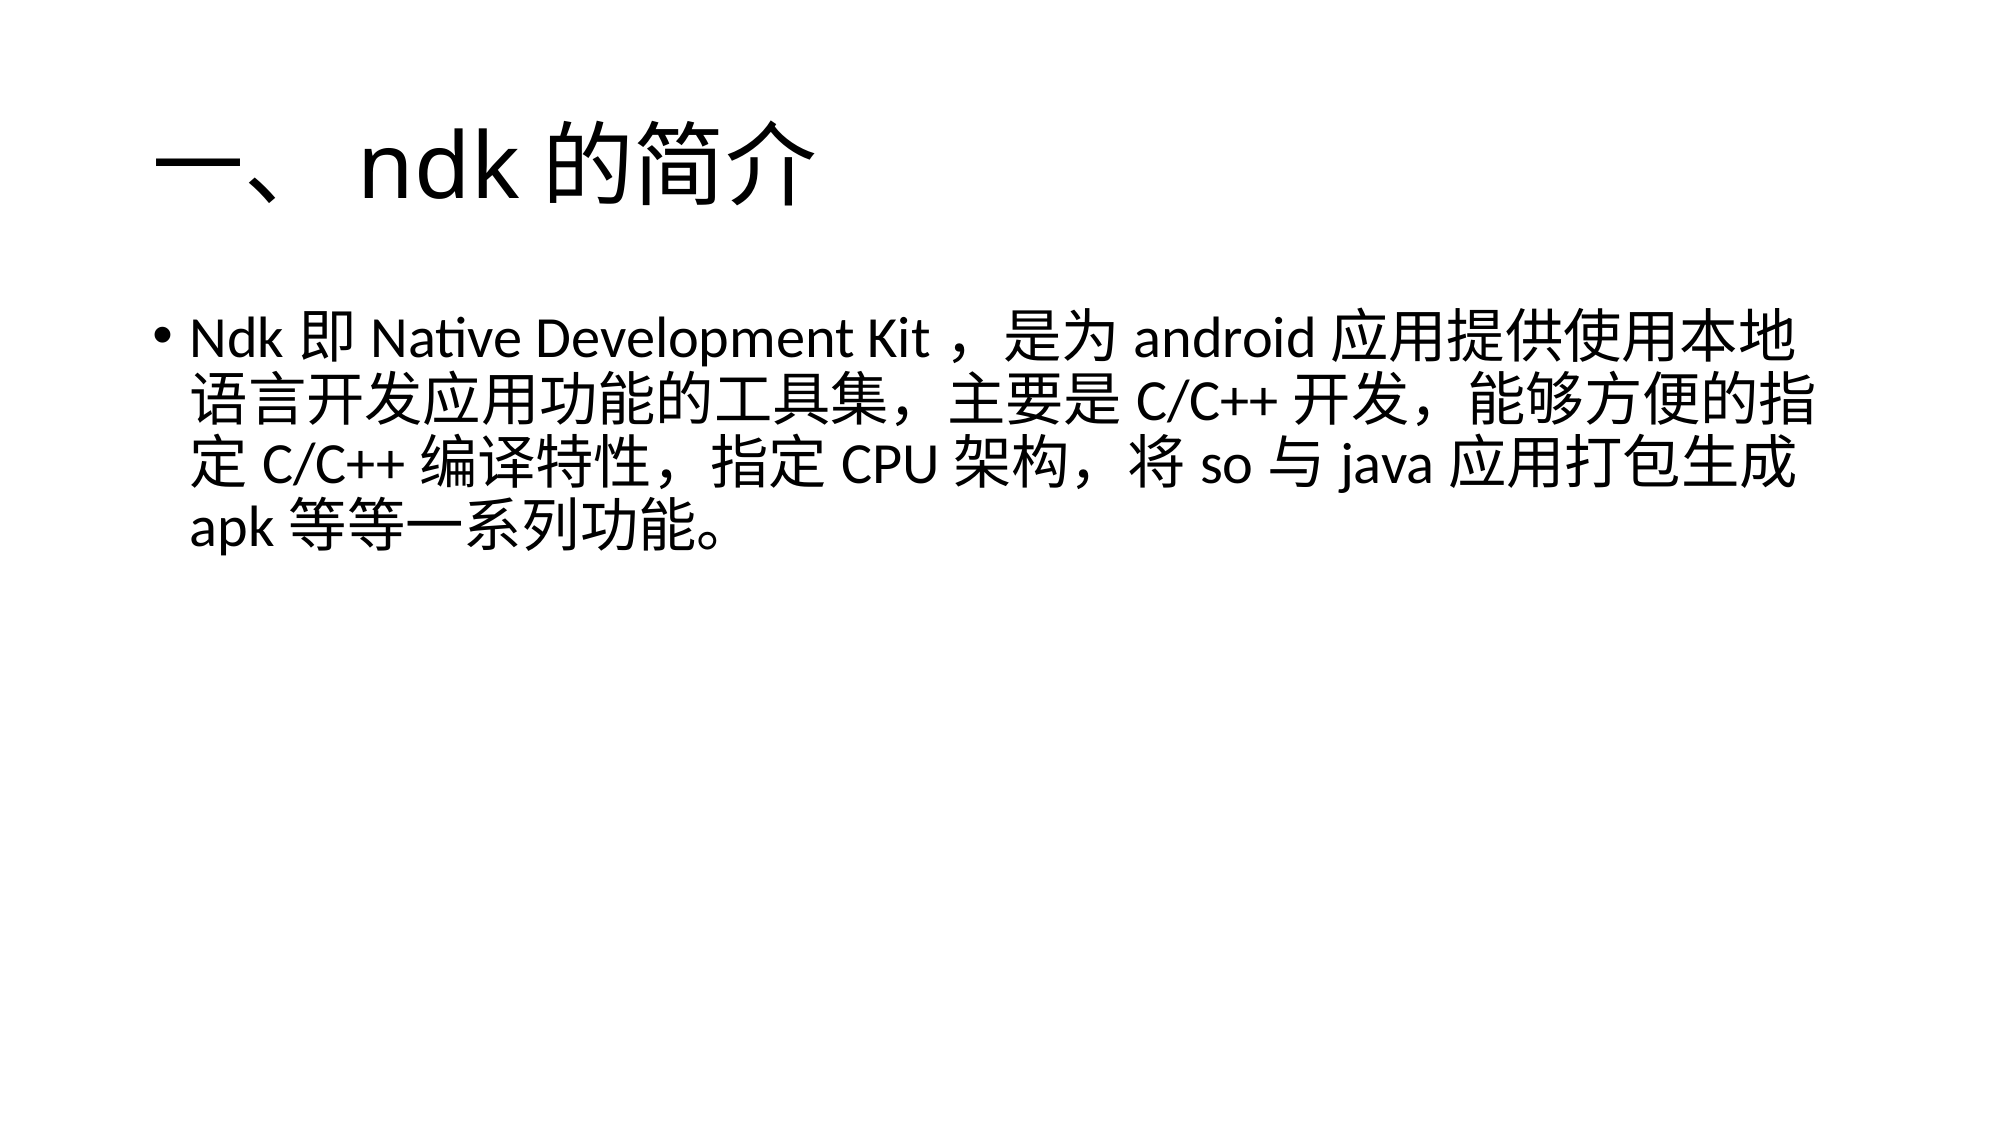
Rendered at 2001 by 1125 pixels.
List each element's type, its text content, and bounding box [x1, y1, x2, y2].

list Ndk即Native Development Kit，是为android应用提供使用本地语言开发应用功能的工具集，主要是C/C++开发，能够方便的指定C/C++编译特性，指定CPU架构，将so与java应用打包生成apk等等一系列功能。 [137, 299, 1863, 1014]
title 一、ndk的简介 [137, 59, 1863, 278]
